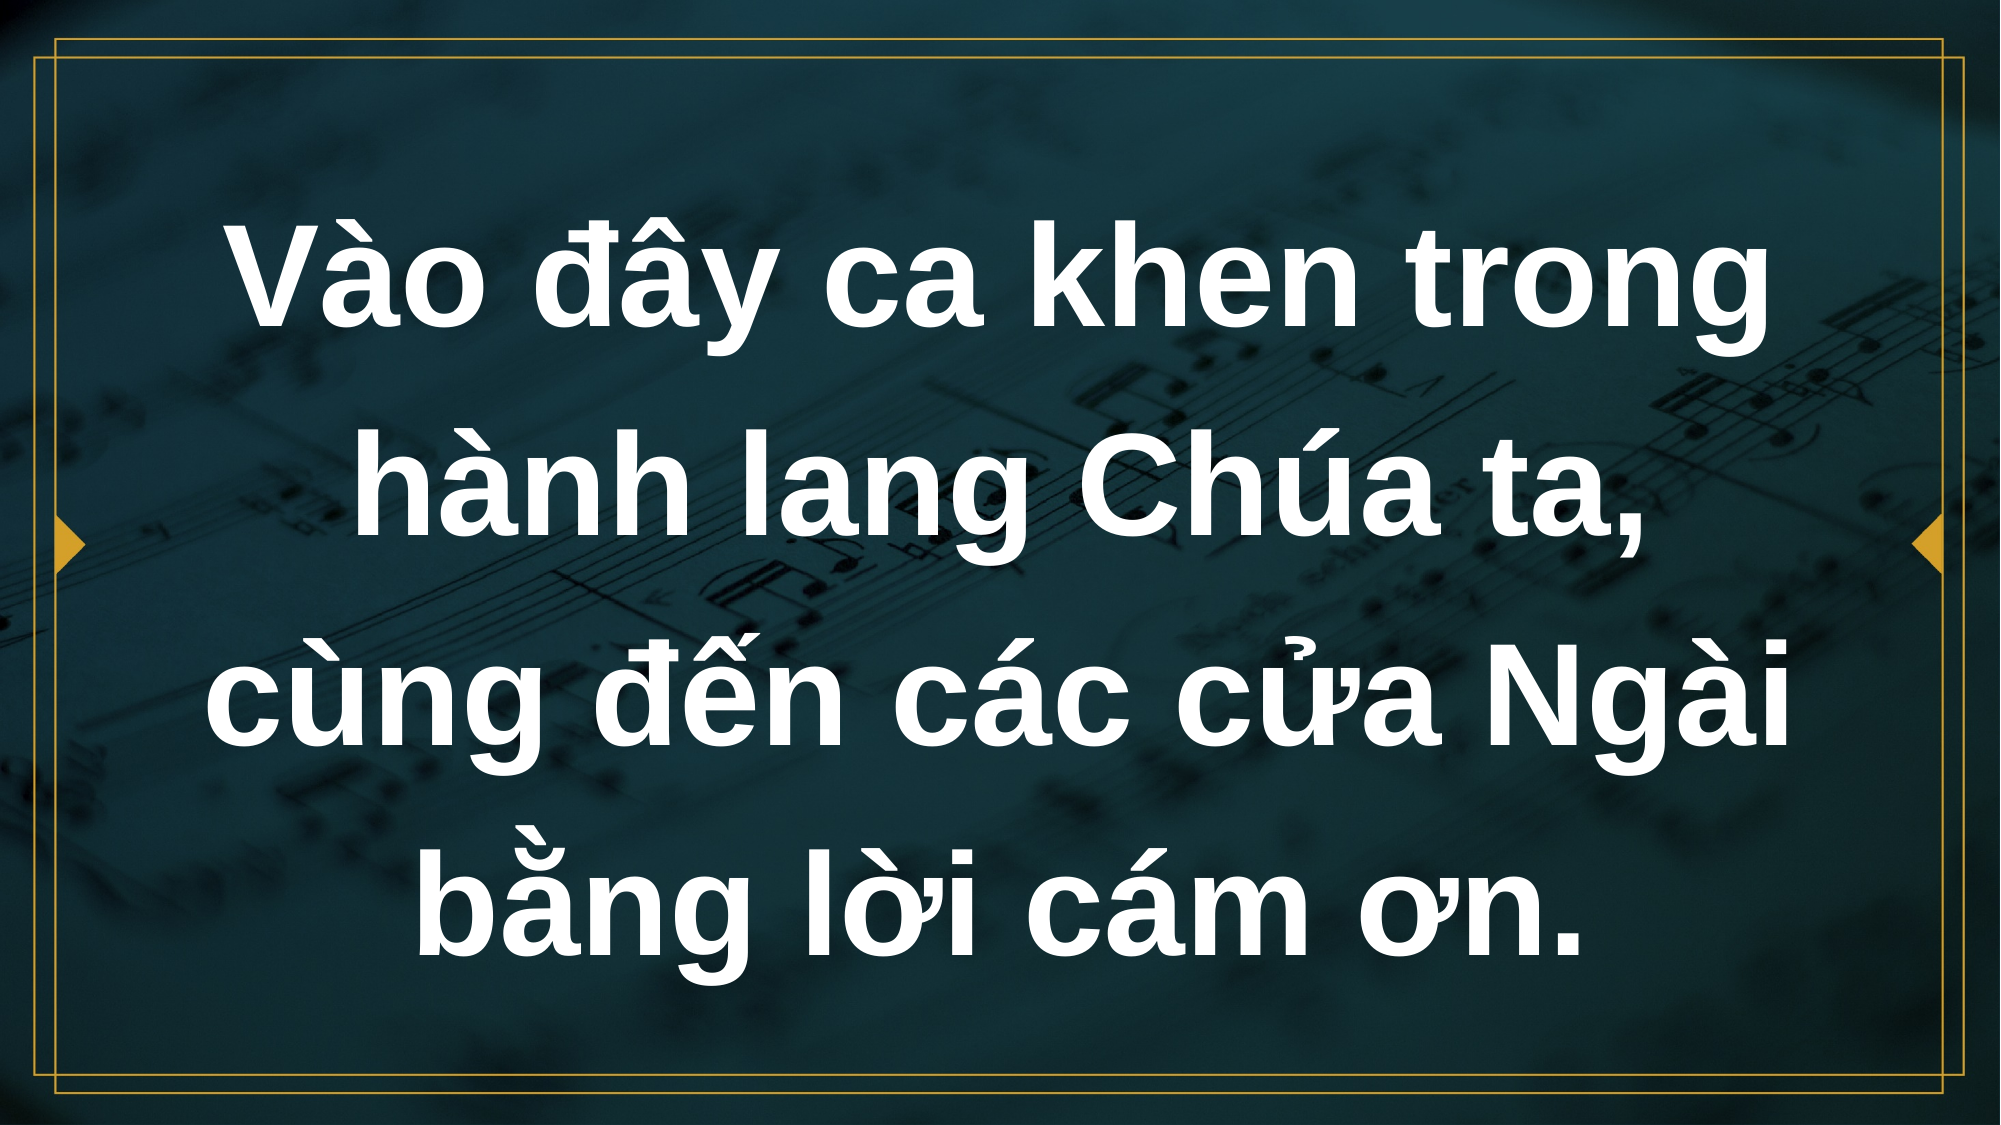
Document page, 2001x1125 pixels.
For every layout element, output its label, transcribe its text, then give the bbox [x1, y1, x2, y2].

picture [0, 0, 2000, 1125]
title Vào đây ca khen trong hành lang Chúa ta, cùng đến các cửa Ngài bằng lời cám ơn. [55, 53, 1945, 1077]
